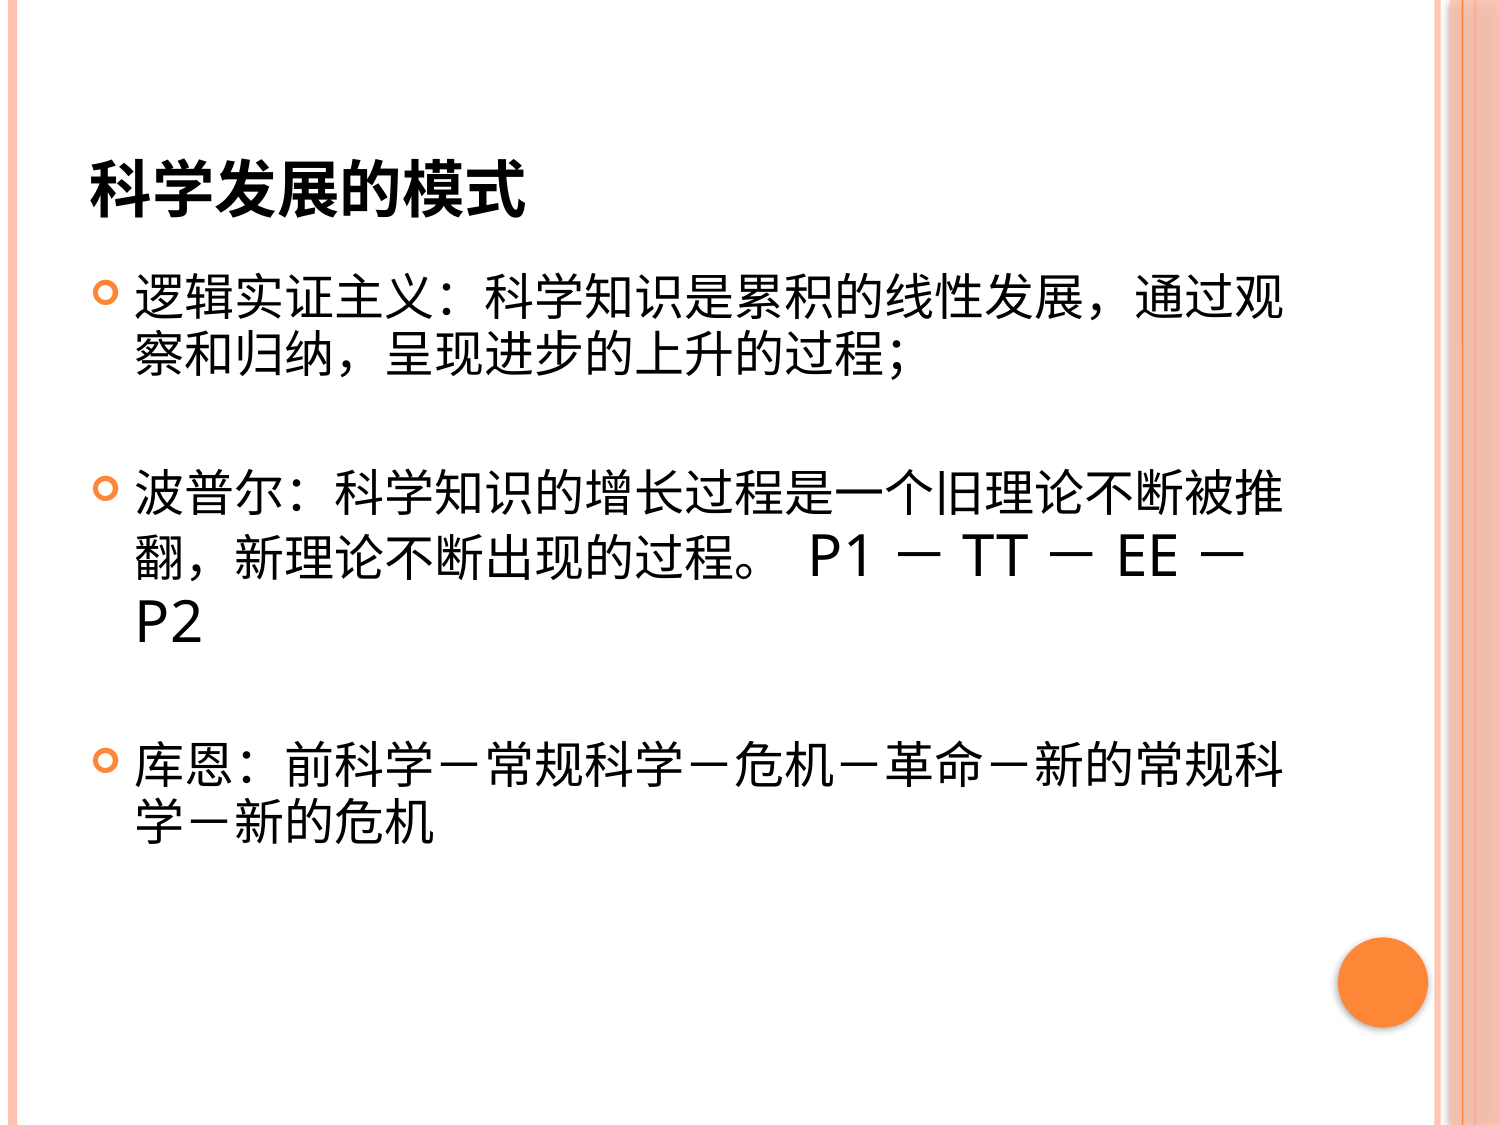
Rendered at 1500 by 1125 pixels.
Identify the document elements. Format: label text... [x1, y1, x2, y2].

title 科学发展的模式 [75, 45, 1300, 233]
list 逻辑实证主义：科学知识是累积的线性发展，通过观察和归纳，呈现进步的上升的过程； 波普尔：科学知识的增长过程是一个旧理论不断被推翻，新理论不断出现的过程。 P1－TT－EE－P2 库恩：前科学－常规科学－危机－革命－新的常规科学－新的危机 [74, 262, 1301, 1063]
